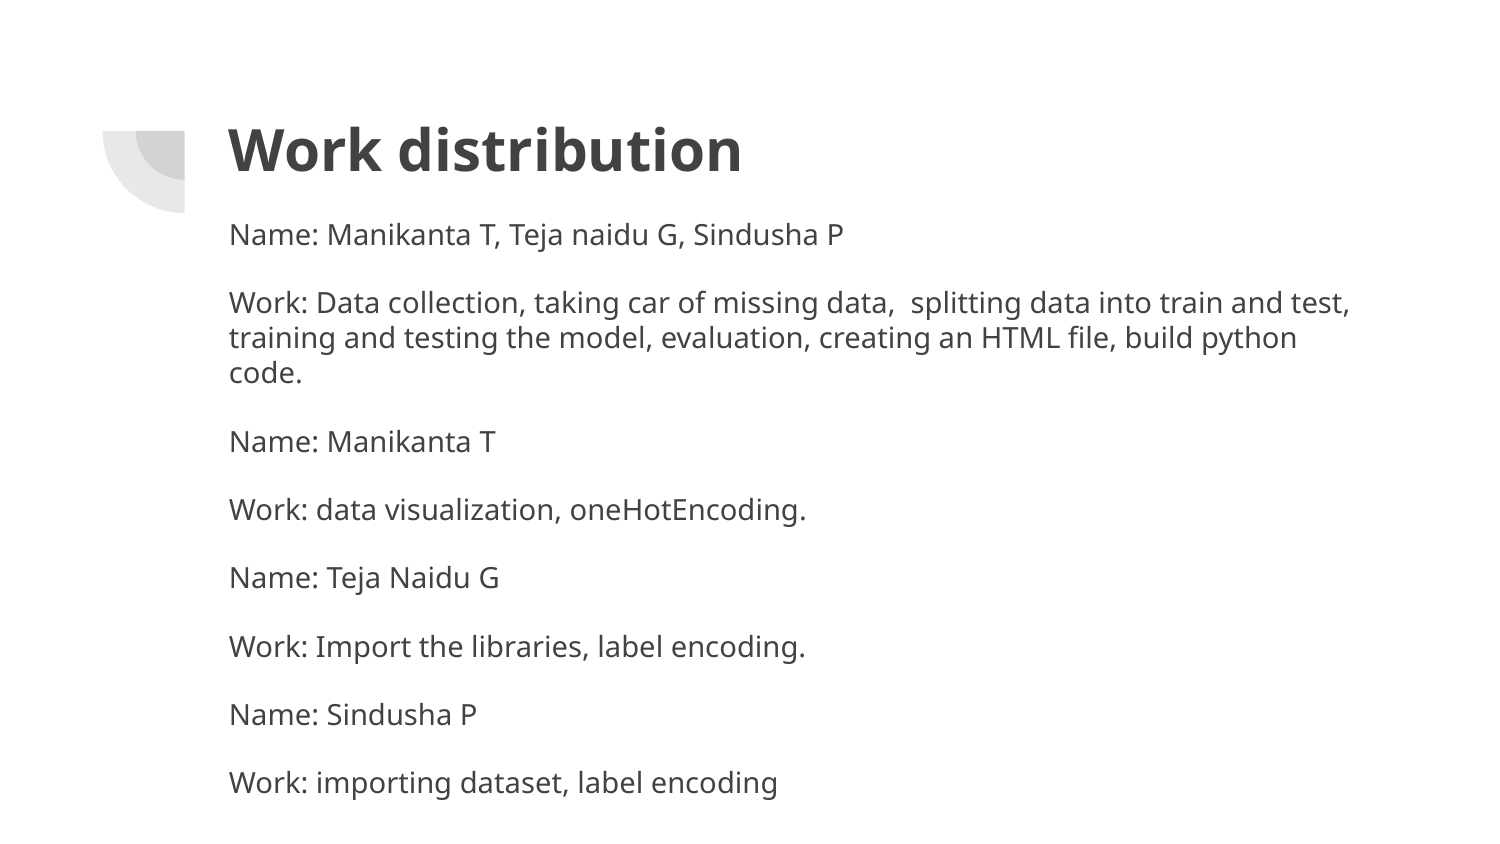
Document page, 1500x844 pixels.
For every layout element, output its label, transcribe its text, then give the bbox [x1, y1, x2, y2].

title Work distribution [213, 98, 1368, 201]
list Name: Manikanta T, Teja naidu G, Sindusha P Work: Data collection, taking car of missing data, splitting data into train and test, training and testing the model, evaluation, creating an HTML file, build python code. Name: Manikanta T Work: data visualization, oneHotEncoding. Name: Teja Naidu G Work: Import the libraries, label encoding. Name: Sindusha P Work: importing dataset, label encoding [213, 201, 1368, 817]
